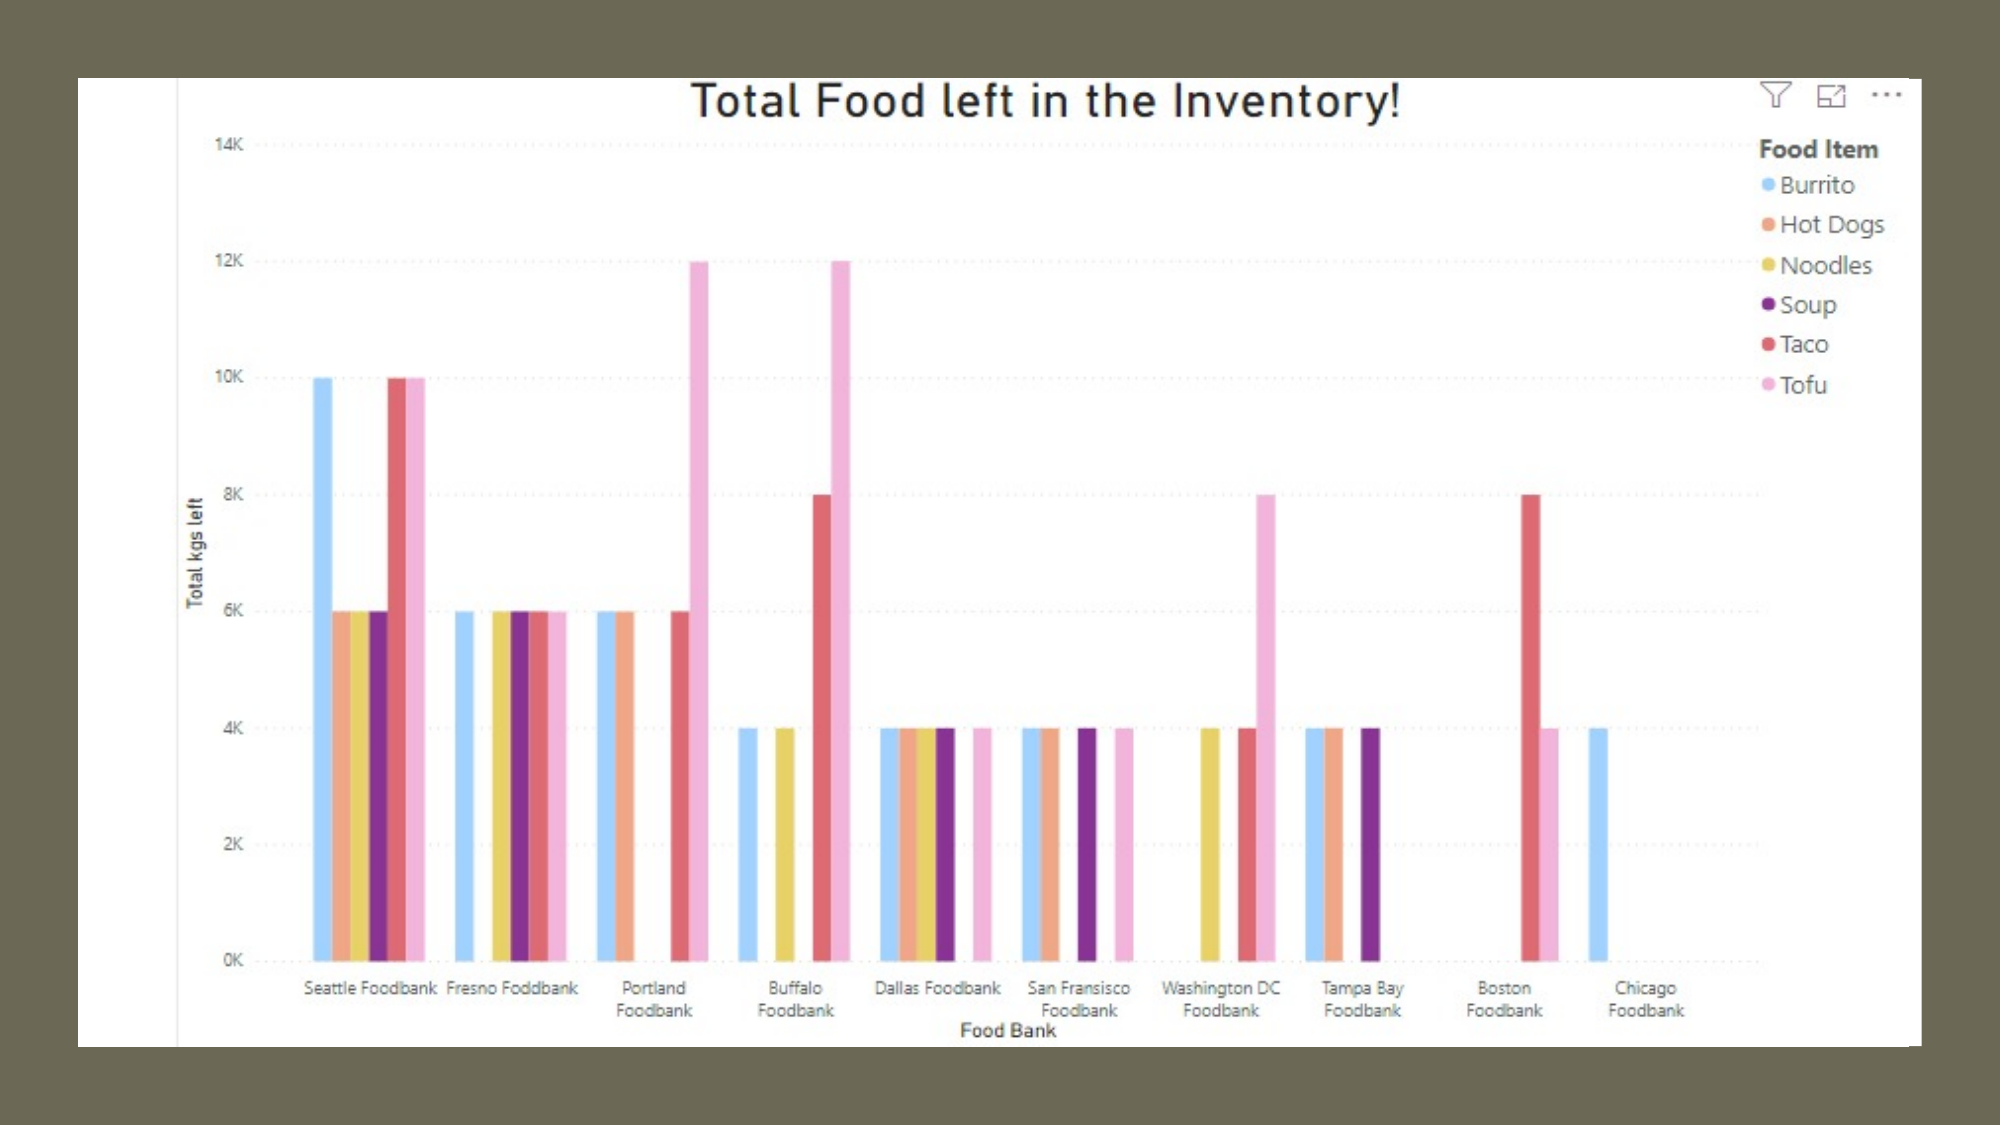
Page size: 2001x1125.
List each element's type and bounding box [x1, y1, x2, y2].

picture [78, 78, 1909, 1047]
text_box [1909, 78, 1923, 1047]
text_box [0, 0, 2000, 1125]
